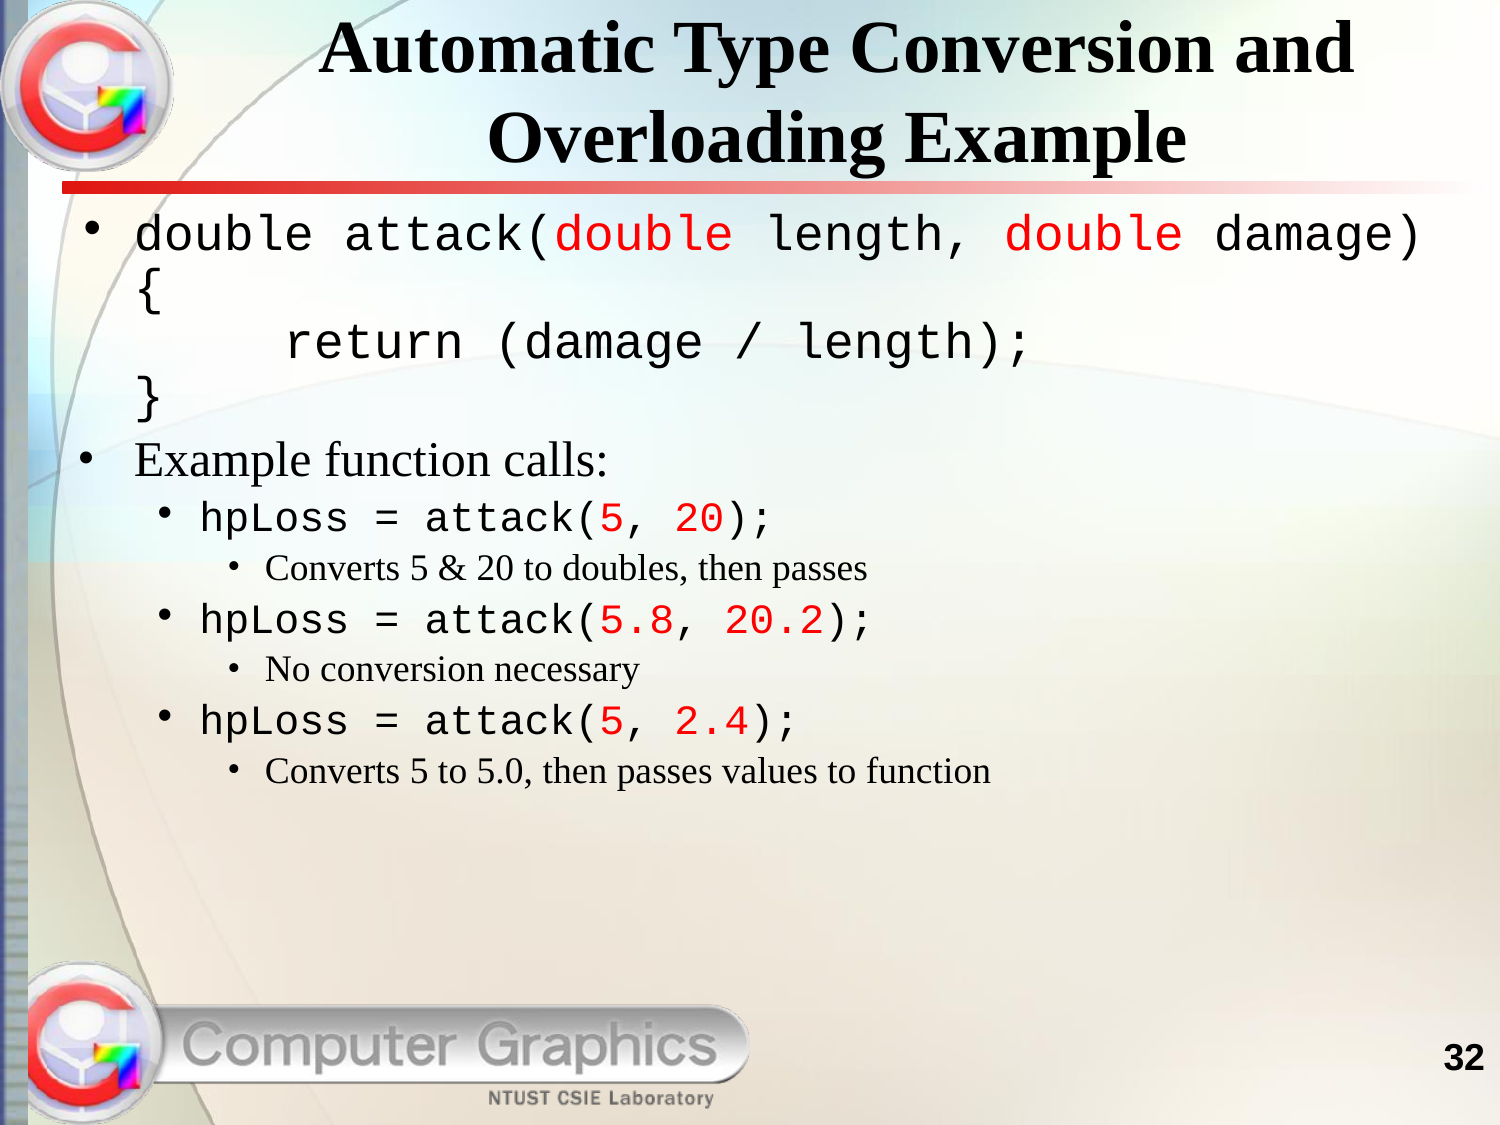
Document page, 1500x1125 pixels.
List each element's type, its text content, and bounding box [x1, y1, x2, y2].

picture [0, 0, 1500, 1125]
list double attack(double length, double damage) { return (damage / length); } Example function calls: hpLoss = attack(5, 20); Converts 5 & 20 to doubles, then passes hpLoss = attack(5.8, 20.2); No conversion necessary hpLoss = attack(5, 2.4); Converts 5 to 5.0, then passes values to function [62, 200, 1463, 1000]
slide_number 32 [1187, 1025, 1500, 1063]
title Automatic Type Conversion and Overloading Example [174, 0, 1500, 175]
